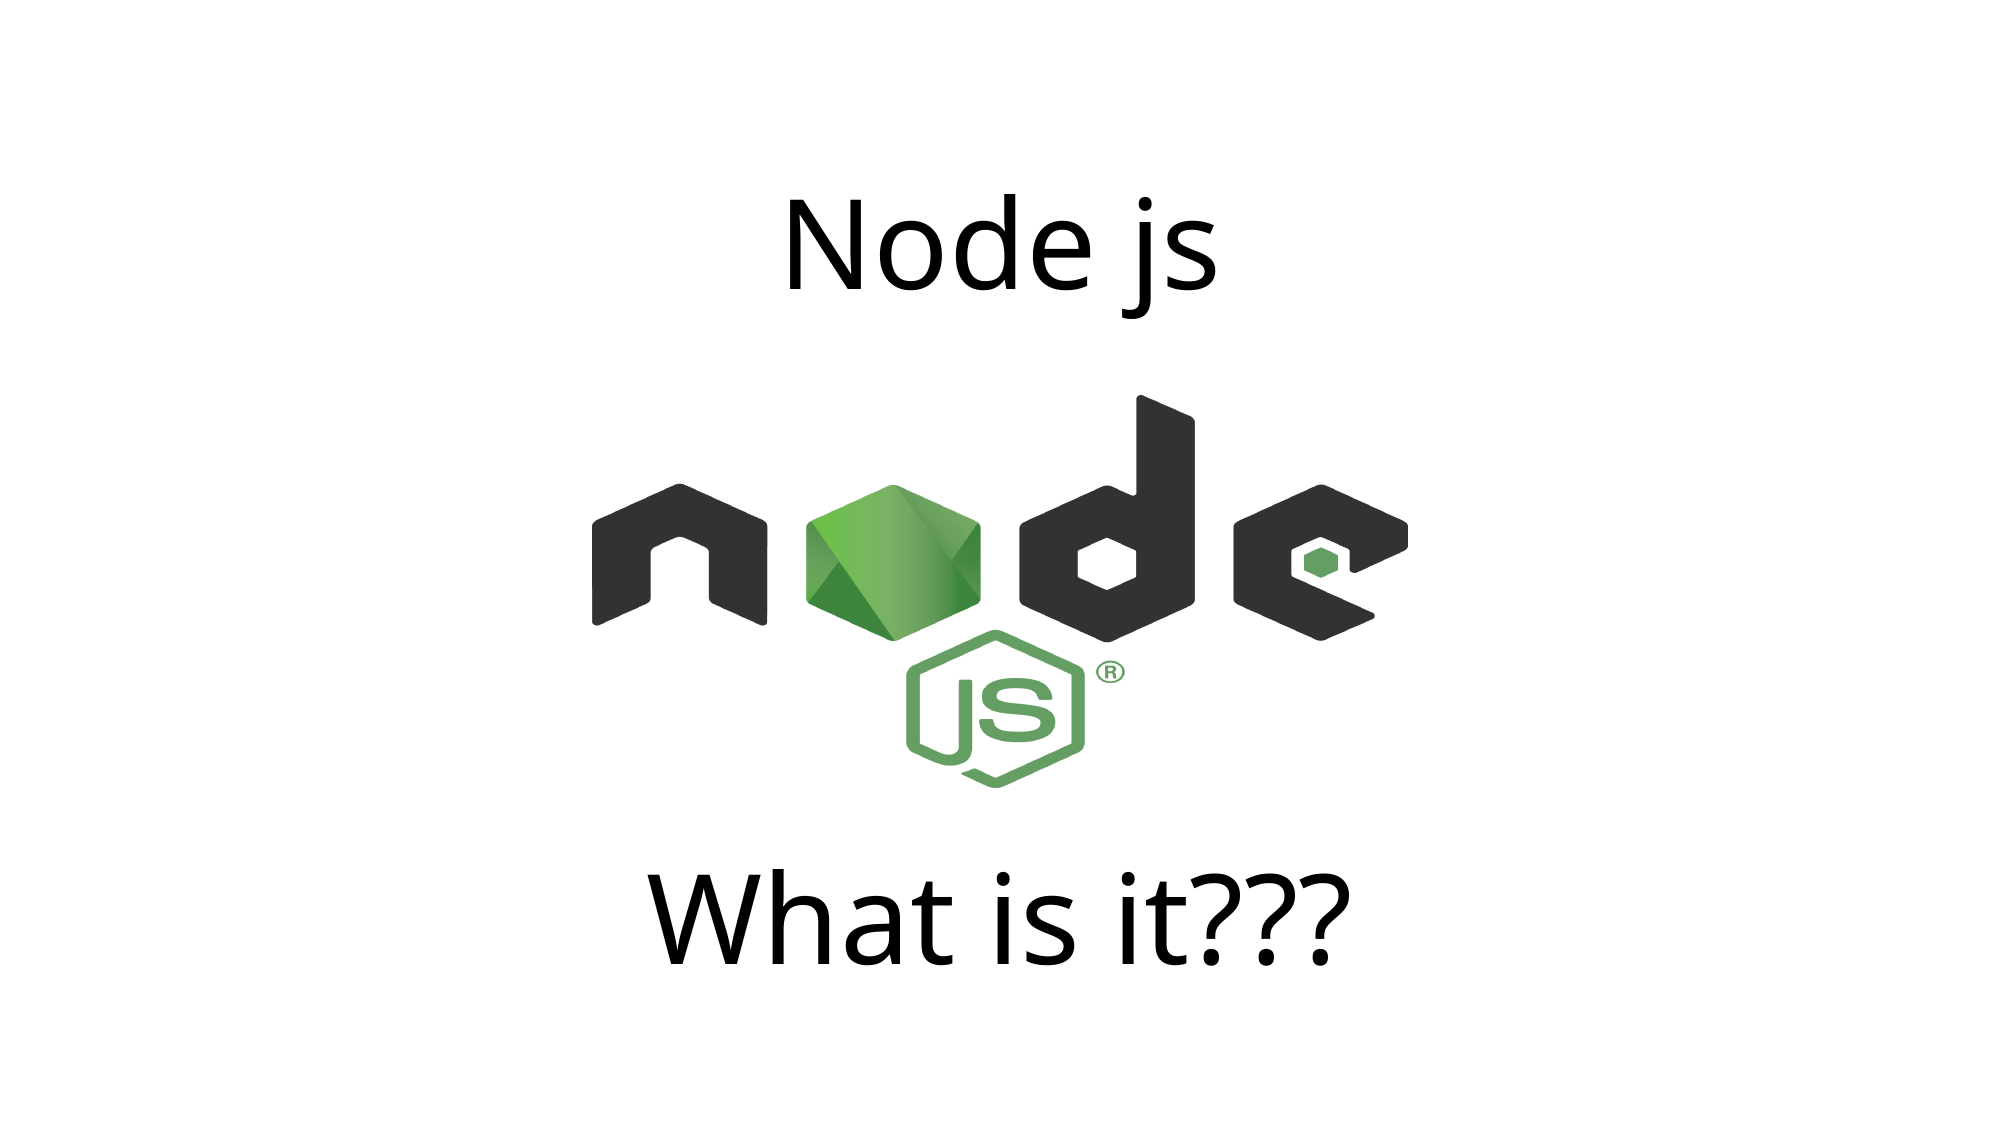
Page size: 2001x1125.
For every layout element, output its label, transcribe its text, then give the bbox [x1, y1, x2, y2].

title Node js What is it??? [249, 122, 1750, 999]
picture [592, 395, 1408, 788]
